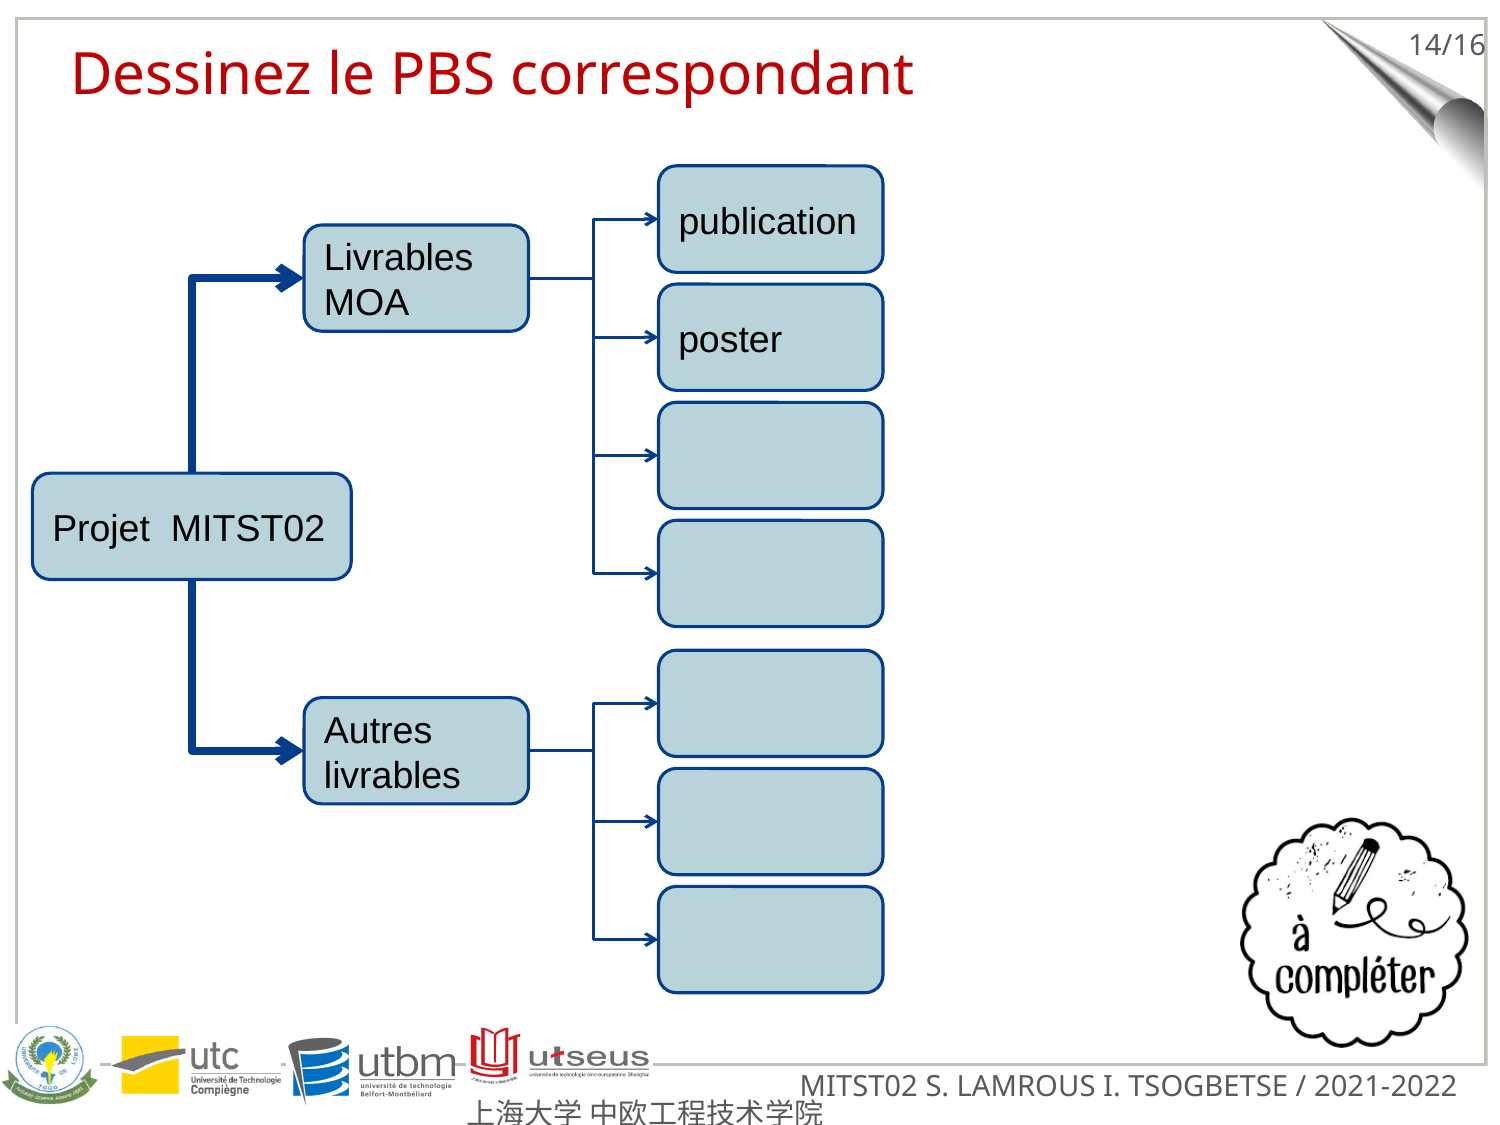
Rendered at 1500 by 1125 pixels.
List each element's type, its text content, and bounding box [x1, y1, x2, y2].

picture [1318, 20, 1484, 197]
text_box Projet MITST02 [32, 473, 352, 580]
text_box [658, 650, 883, 757]
text_box [664, 768, 883, 875]
text_box Livrables MOA [304, 224, 523, 332]
picture [1237, 816, 1471, 1051]
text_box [528, 750, 659, 940]
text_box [150, 319, 346, 433]
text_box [528, 219, 659, 275]
text_box [658, 520, 883, 627]
text_box [658, 886, 883, 993]
text_box publication [658, 165, 883, 273]
text_box poster [665, 284, 883, 391]
picture [111, 1036, 281, 1096]
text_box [161, 608, 334, 722]
picture [1473, 44, 1482, 53]
picture [466, 1026, 653, 1085]
text_box Autres livrables [304, 697, 525, 804]
picture [0, 1024, 100, 1106]
picture [286, 1036, 455, 1106]
text_box [664, 402, 883, 509]
title Dessinez le PBS correspondant [70, 39, 1374, 127]
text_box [528, 703, 659, 749]
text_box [528, 277, 659, 574]
